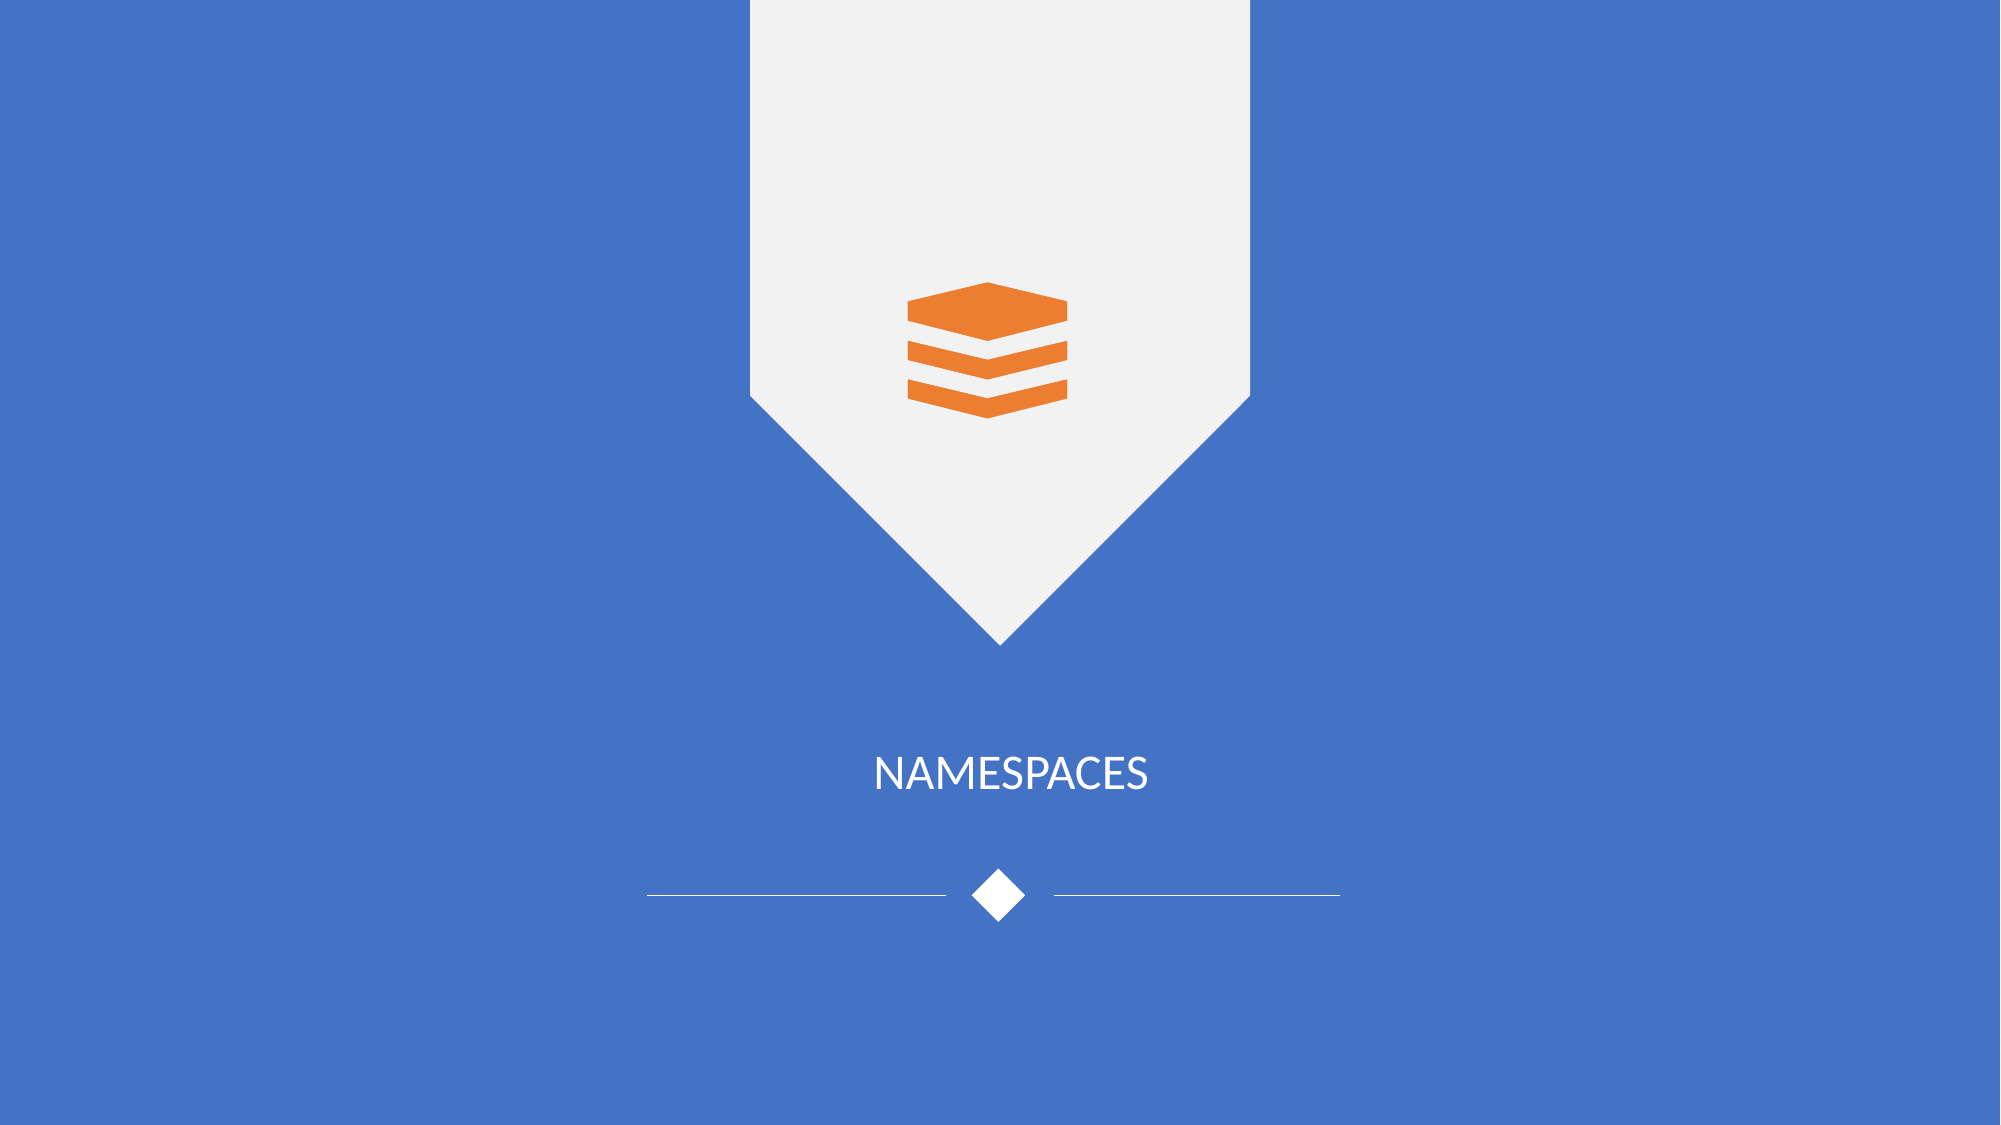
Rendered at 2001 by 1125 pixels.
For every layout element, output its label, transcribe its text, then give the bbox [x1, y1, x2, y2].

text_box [907, 282, 1068, 419]
text_box [0, 0, 2000, 1125]
text_box Namespaces [450, 732, 1572, 808]
text_box [970, 867, 1027, 924]
text_box [750, 0, 1251, 646]
